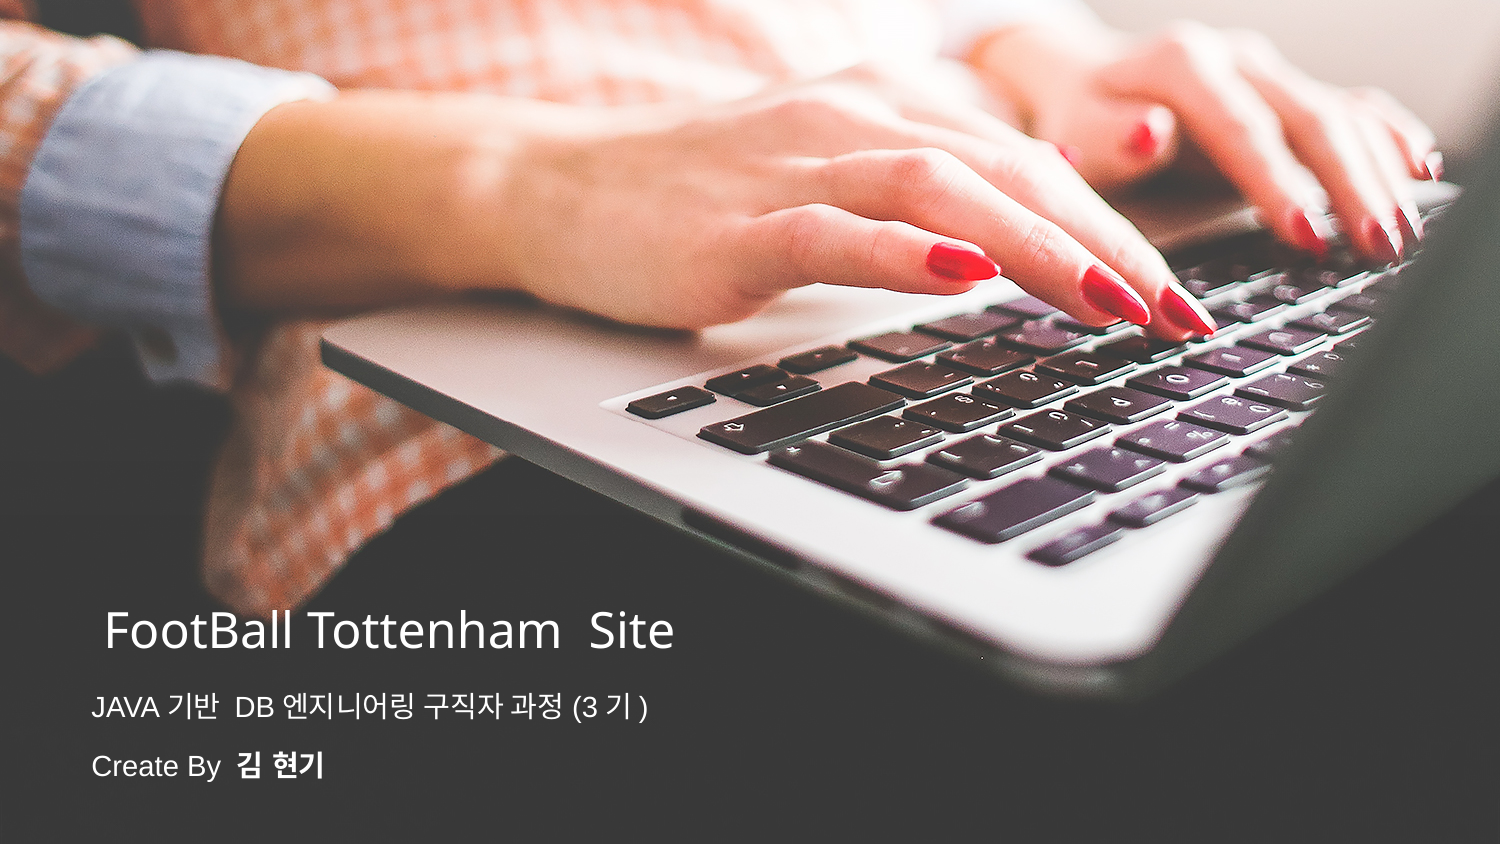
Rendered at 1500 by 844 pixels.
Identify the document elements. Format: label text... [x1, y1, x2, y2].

picture [0, 0, 1500, 844]
text_box FootBall Tottenham Site [88, 575, 904, 682]
text_box JAVA기반 DB엔지니어링 구직자 과정(3기) [76, 658, 739, 753]
text_box Create By 김 현기 [76, 753, 739, 812]
